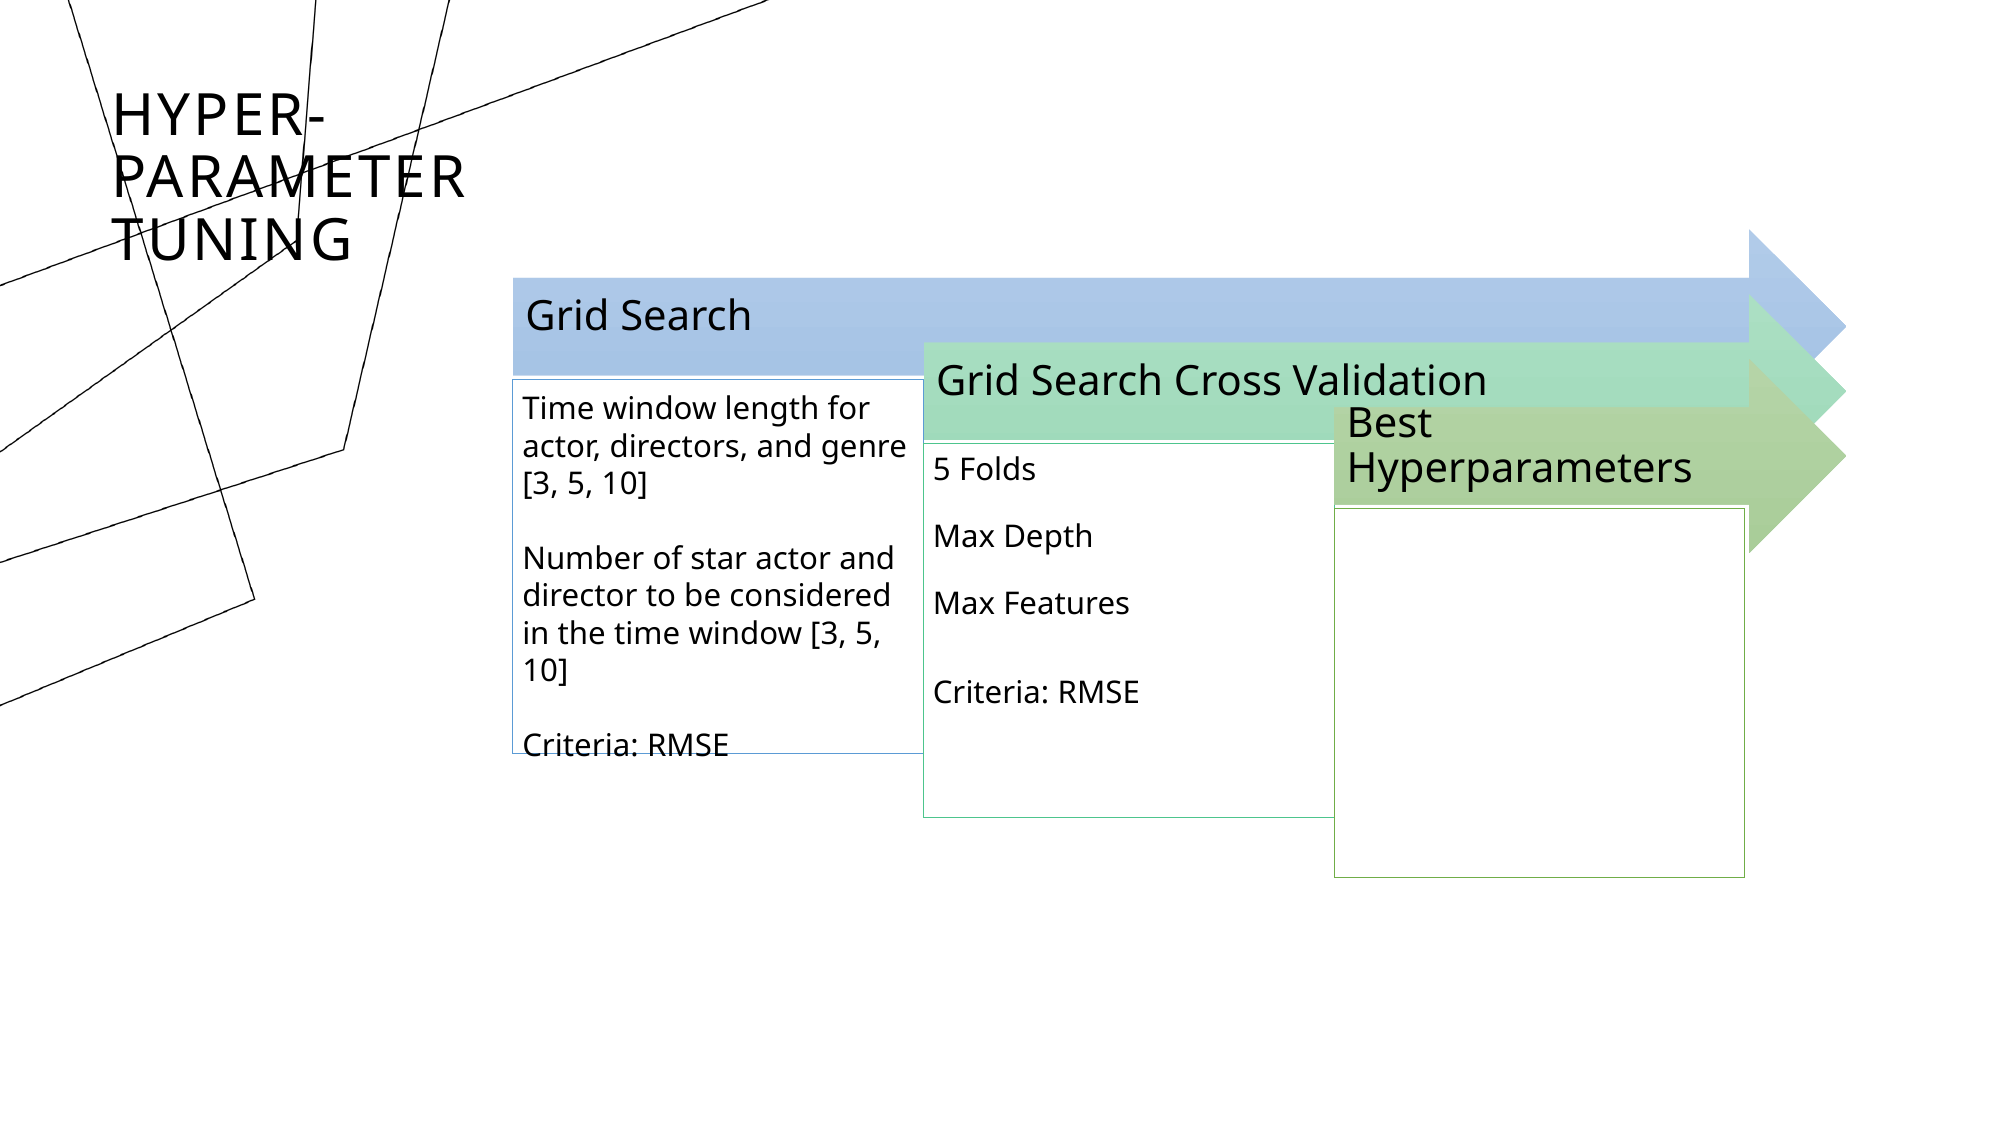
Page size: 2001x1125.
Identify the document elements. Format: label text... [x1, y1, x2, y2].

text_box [512, 108, 1847, 998]
picture [0, 0, 803, 720]
title Hyper- Parameter Tuning [96, 63, 612, 281]
